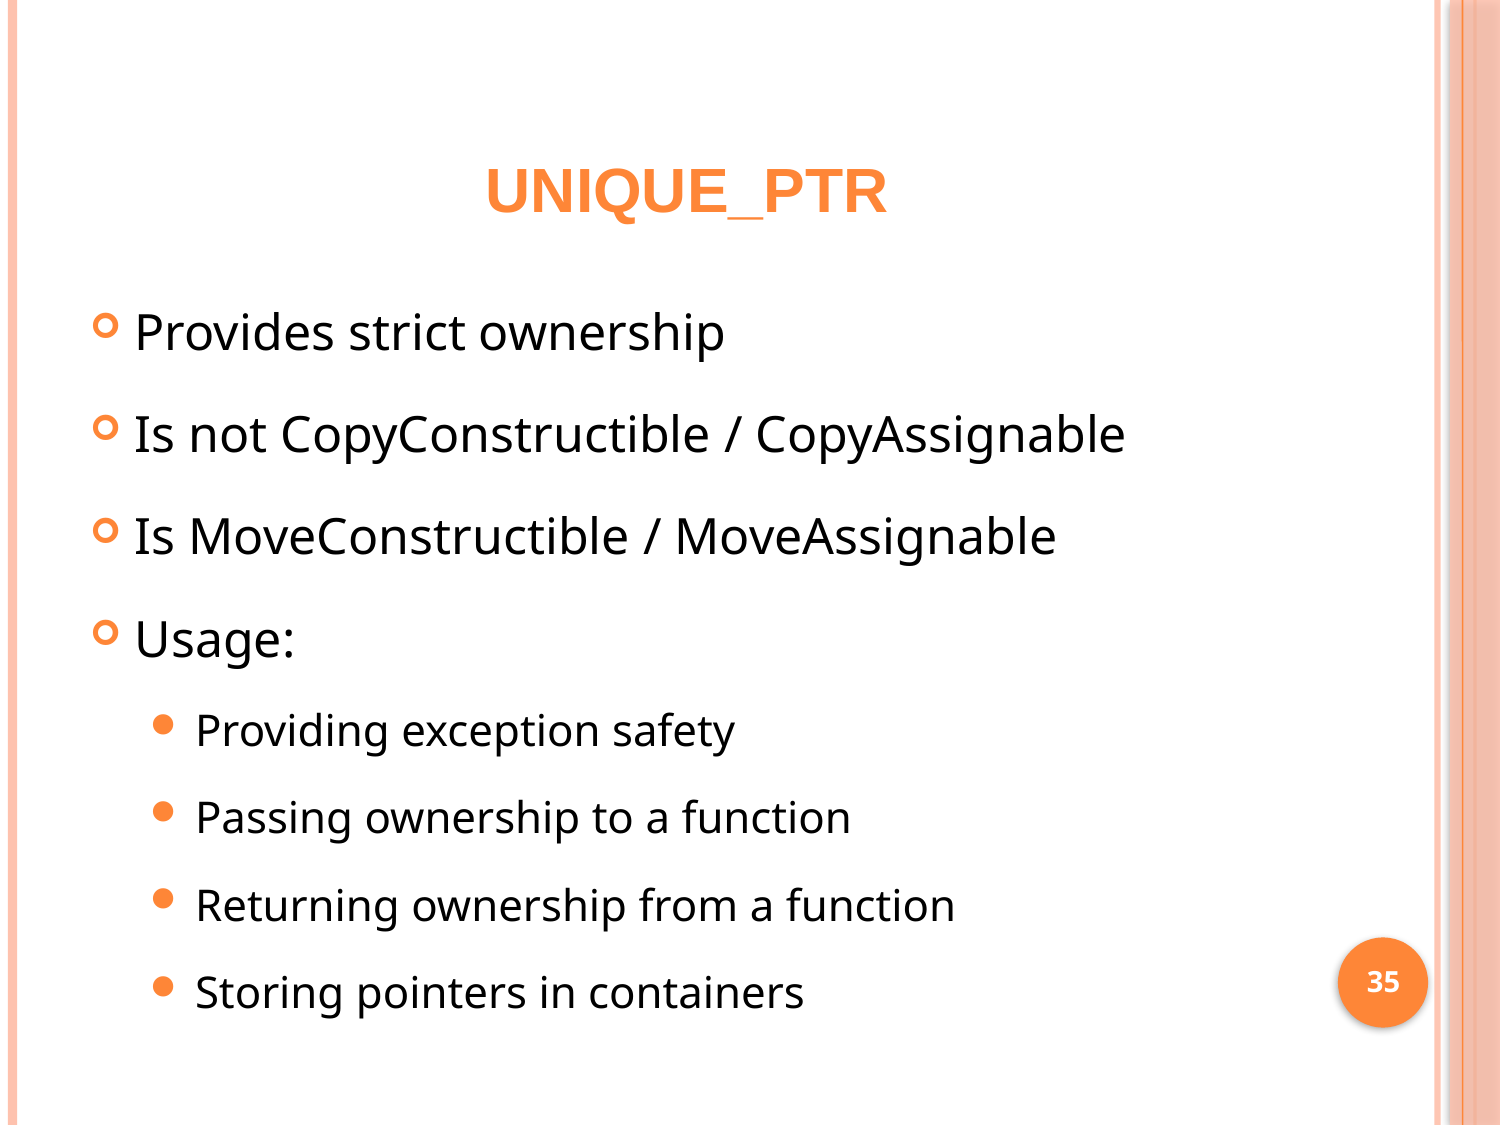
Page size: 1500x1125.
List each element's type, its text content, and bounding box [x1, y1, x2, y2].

slide_number 35 [1333, 940, 1434, 1026]
list Provides strict ownership Is not CopyConstructible / CopyAssignable Is MoveConstructible / MoveAssignable Usage: Providing exception safety Passing ownership to a function Returning ownership from a function Storing pointers in containers [75, 262, 1300, 1062]
title unique_ptr [75, 45, 1300, 233]
